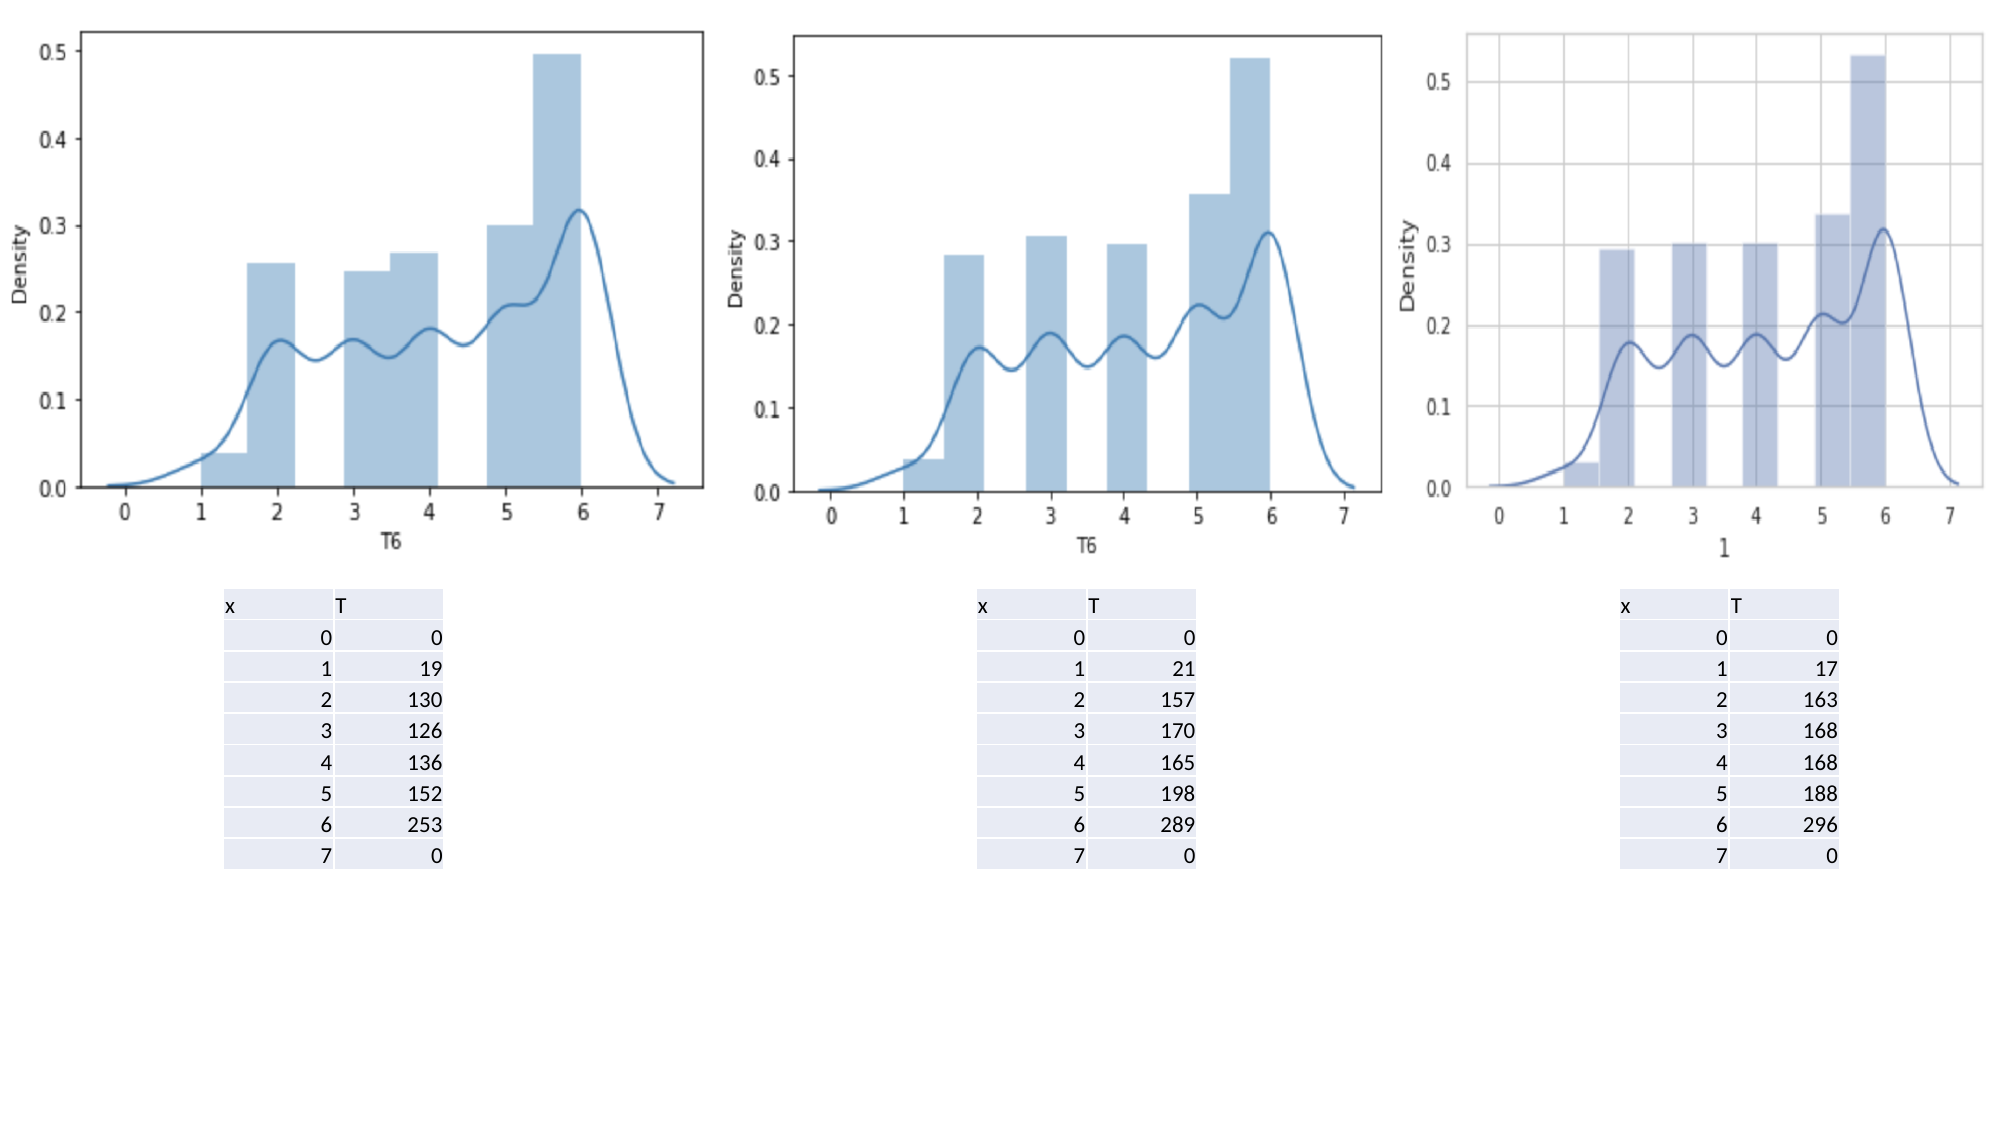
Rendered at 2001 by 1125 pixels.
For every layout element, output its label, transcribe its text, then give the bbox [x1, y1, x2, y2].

table_cell 19 [335, 652, 443, 681]
table_cell 2 [977, 683, 1086, 712]
table_header T [335, 589, 443, 619]
table_cell 168 [1730, 714, 1839, 744]
table_cell 0 [1730, 620, 1839, 650]
table_cell 7 [1620, 839, 1728, 869]
table_cell 253 [335, 808, 443, 837]
table_cell 21 [1088, 652, 1196, 681]
table_cell 5 [977, 777, 1086, 806]
table_cell 3 [224, 714, 333, 744]
table_cell 0 [335, 839, 443, 869]
table_cell 170 [1088, 714, 1196, 744]
table_cell 0 [1088, 620, 1196, 650]
table_cell 136 [335, 745, 443, 775]
table_cell 6 [977, 808, 1086, 837]
table_cell 7 [224, 839, 333, 869]
table_cell 0 [224, 620, 333, 650]
table_cell 198 [1088, 777, 1196, 806]
table_cell 7 [977, 839, 1086, 869]
table_cell 17 [1730, 652, 1839, 681]
table_cell 168 [1730, 745, 1839, 775]
table_cell 4 [977, 745, 1086, 775]
table_cell 157 [1088, 683, 1196, 712]
table_cell 0 [335, 620, 443, 650]
table_cell 6 [1620, 808, 1728, 837]
table_cell 0 [1088, 839, 1196, 869]
table_cell 4 [1620, 745, 1728, 775]
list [0, 17, 717, 558]
table_cell 4 [224, 745, 333, 775]
table_cell 163 [1730, 683, 1839, 712]
table_cell 5 [224, 777, 333, 806]
table_cell 152 [335, 777, 443, 806]
table_header x [1620, 589, 1728, 619]
table_header x [977, 589, 1086, 619]
table_cell 1 [1620, 652, 1728, 681]
table_cell 6 [224, 808, 333, 837]
table_cell 3 [977, 714, 1086, 744]
table_cell 0 [977, 620, 1086, 650]
table_header x [224, 589, 333, 619]
table_cell 3 [1620, 714, 1728, 744]
table_cell 165 [1088, 745, 1196, 775]
table_cell 126 [335, 714, 443, 744]
table_cell 0 [1730, 839, 1839, 869]
table_header T [1730, 589, 1839, 619]
table_cell 296 [1730, 808, 1839, 837]
table_cell 188 [1730, 777, 1839, 806]
picture [717, 17, 2000, 568]
table_cell 5 [1620, 777, 1728, 806]
table_cell 289 [1088, 808, 1196, 837]
table_cell 1 [224, 652, 333, 681]
table_header T [1088, 589, 1196, 619]
table_cell 2 [1620, 683, 1728, 712]
table_cell 1 [977, 652, 1086, 681]
table_cell 130 [335, 683, 443, 712]
table_cell 2 [224, 683, 333, 712]
table_cell 0 [1620, 620, 1728, 650]
